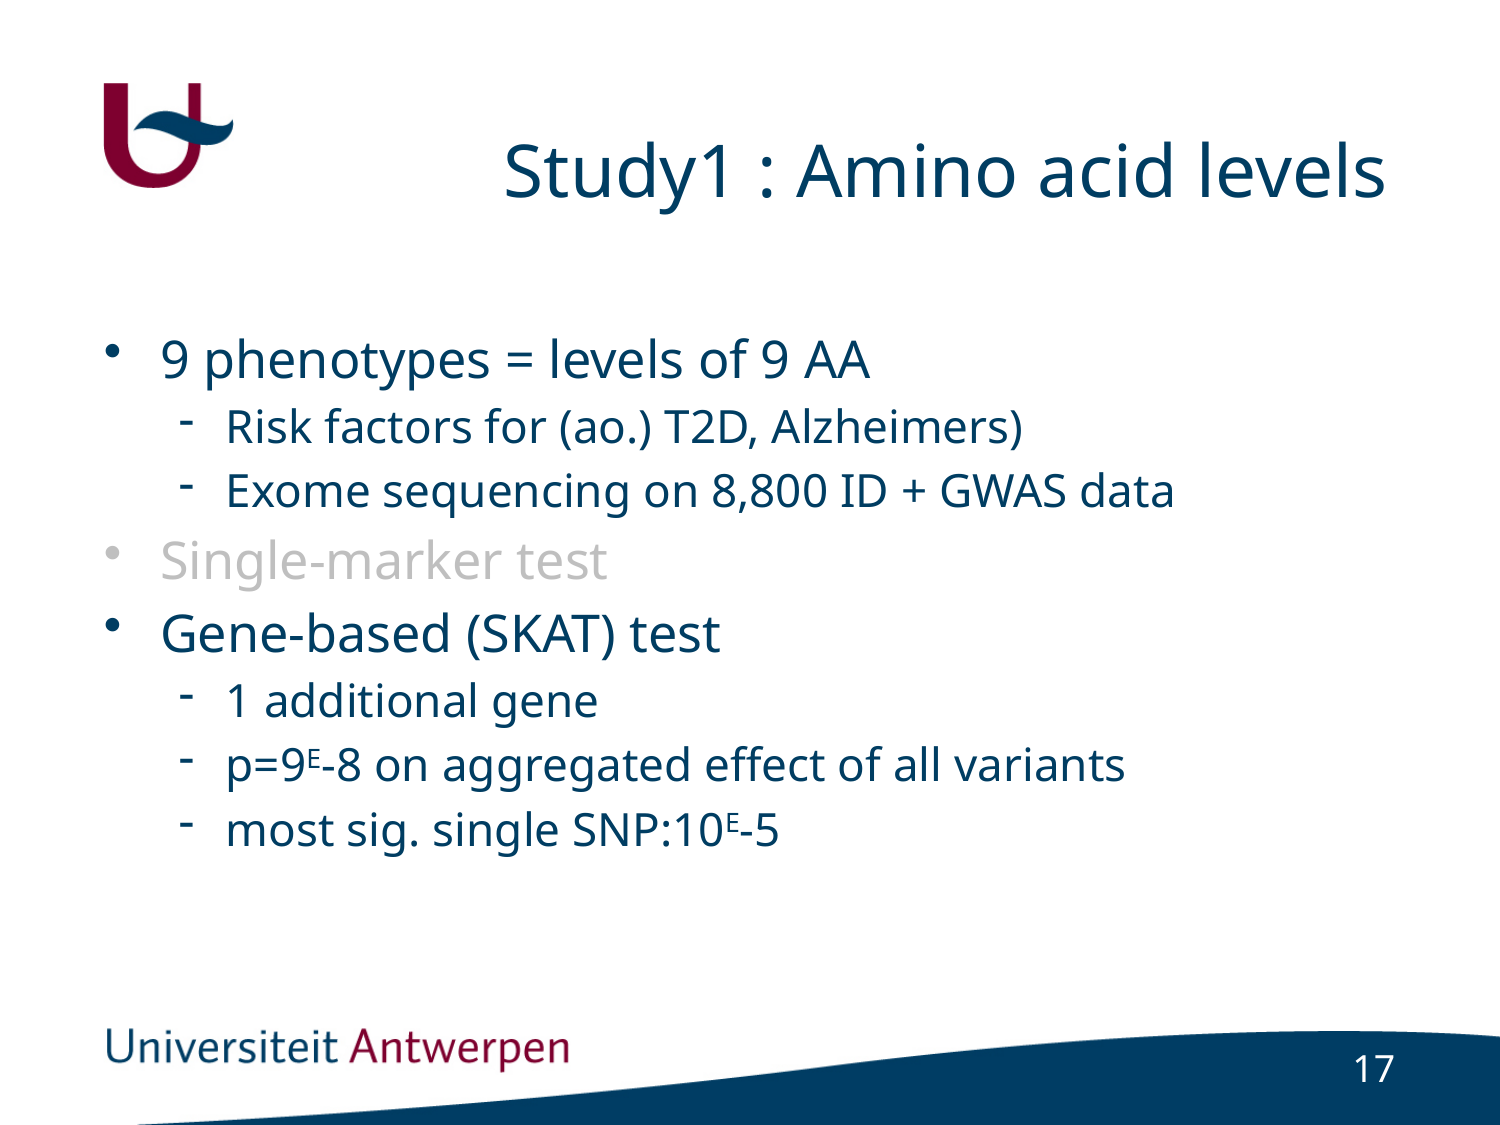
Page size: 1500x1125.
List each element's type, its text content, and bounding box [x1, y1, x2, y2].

title Study1 : Amino acid levels [179, 115, 1388, 220]
list 9 phenotypes = levels of 9 AA Risk factors for (ao.) T2D, Alzheimers) Exome sequencing on 8,800 ID + GWAS data Single-marker test Gene-based (SKAT) test 1 additional gene p=9E-8 on aggregated effect of all variants most sig. single SNP:10E-5 [103, 326, 1395, 979]
picture [103, 1020, 1500, 1125]
picture [103, 83, 234, 188]
